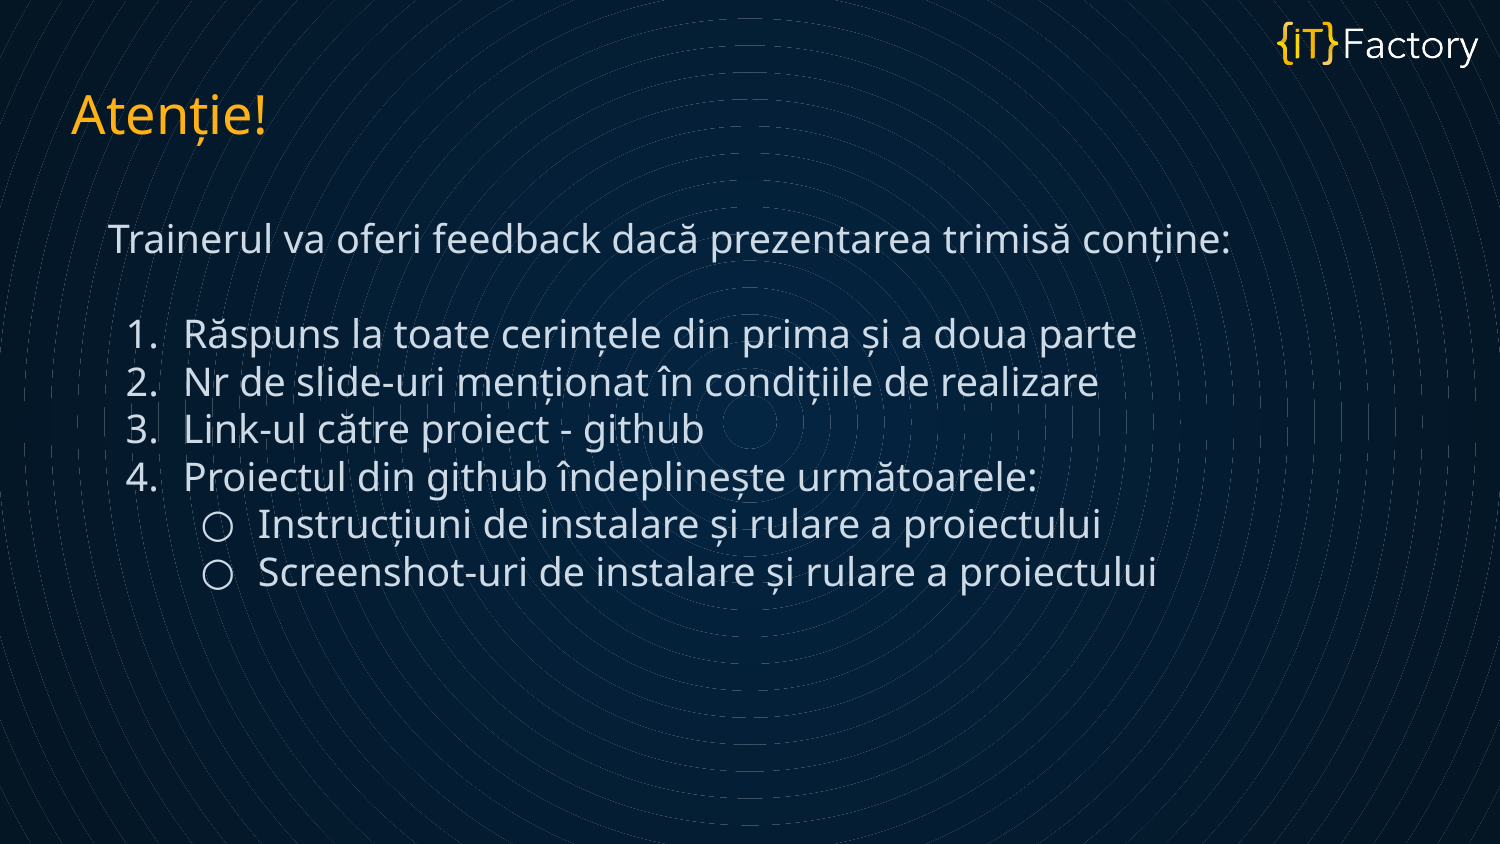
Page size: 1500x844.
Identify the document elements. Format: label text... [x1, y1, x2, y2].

text_box Trainerul va oferi feedback dacă prezentarea trimisă conține: Răspuns la toate cerințele din prima și a doua parte Nr de slide-uri menționat în condițiile de realizare Link-ul către proiect - github Proiectul din github îndeplinește următoarele: Instrucțiuni de instalare și rulare a proiectului Screenshot-uri de instalare și rulare a proiectului [92, 199, 1447, 664]
picture [1277, 16, 1479, 73]
title Atenție! [56, 64, 659, 165]
